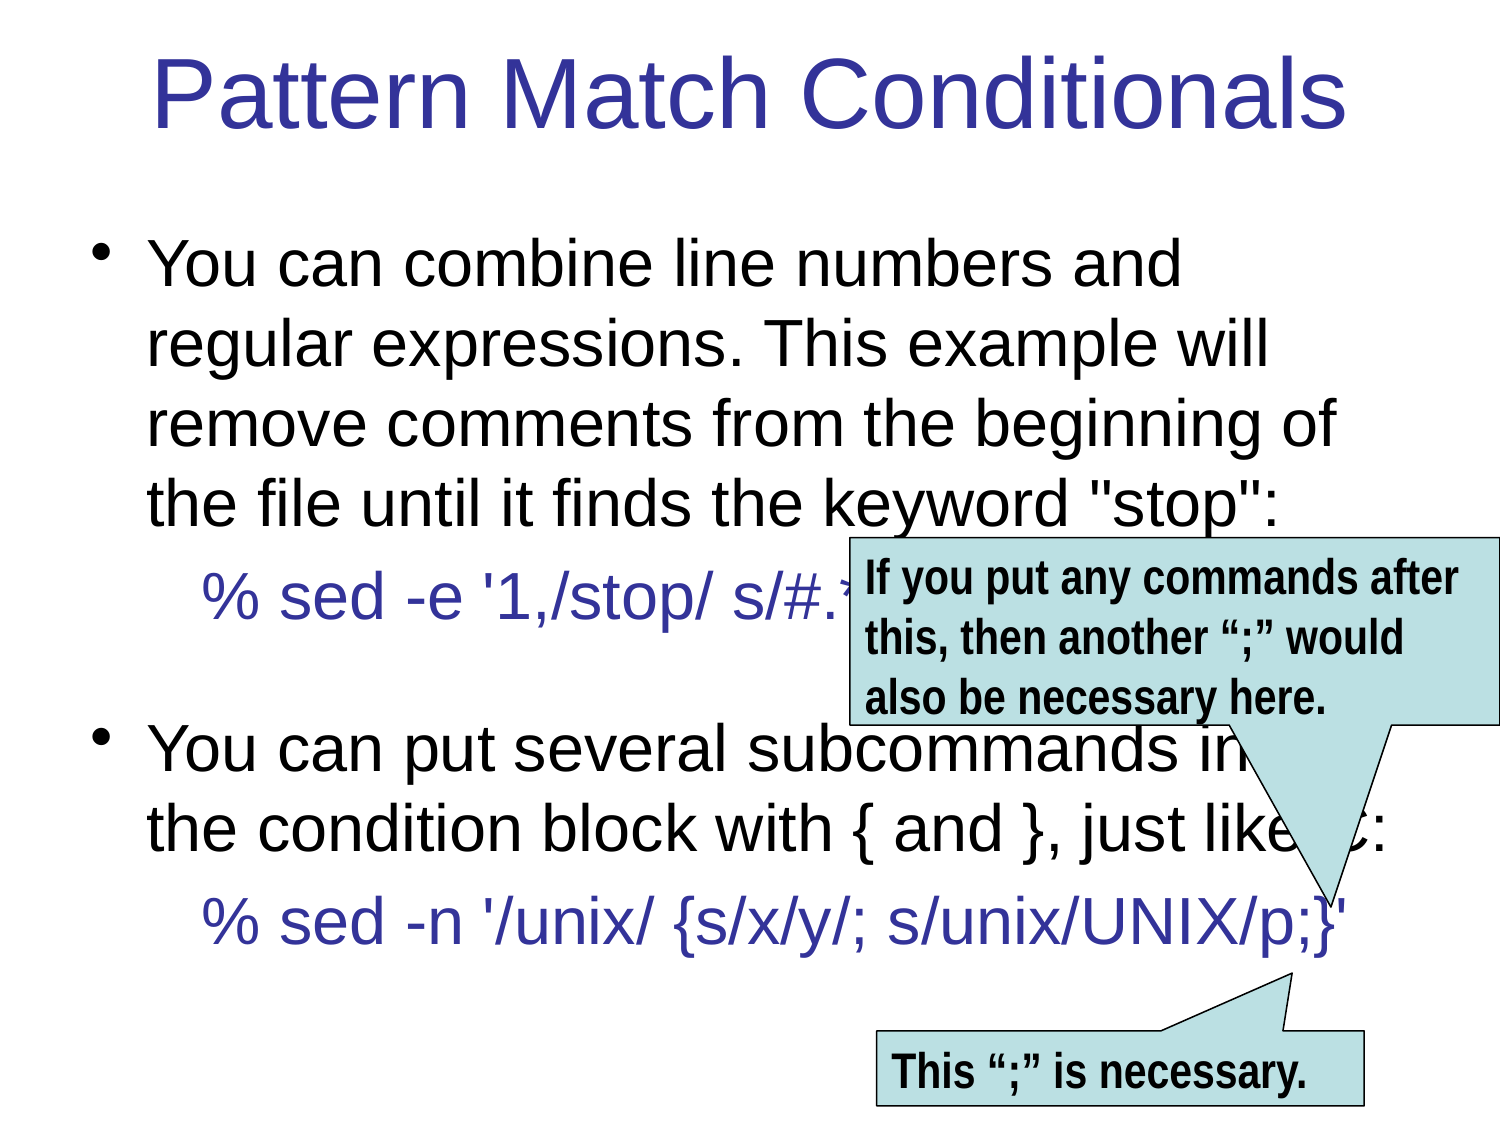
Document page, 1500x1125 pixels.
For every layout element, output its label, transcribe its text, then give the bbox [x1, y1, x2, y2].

text_box Pattern Match Conditionals [74, 0, 1425, 178]
list You can combine line numbers and regular expressions. This example will remove comments from the beginning of the file until it finds the keyword "stop": % sed -e '1,/stop/ s/#.*//' You can put several subcommands inside the condition block with { and }, just like C: % sed -n '/unix/ {s/x/y/; s/unix/UNIX/p;}' [74, 212, 1413, 988]
text_box This “;” is necessary. [876, 973, 1365, 1106]
text_box If you put any commands after this, then another “;” would also be necessary here. [849, 537, 1500, 908]
